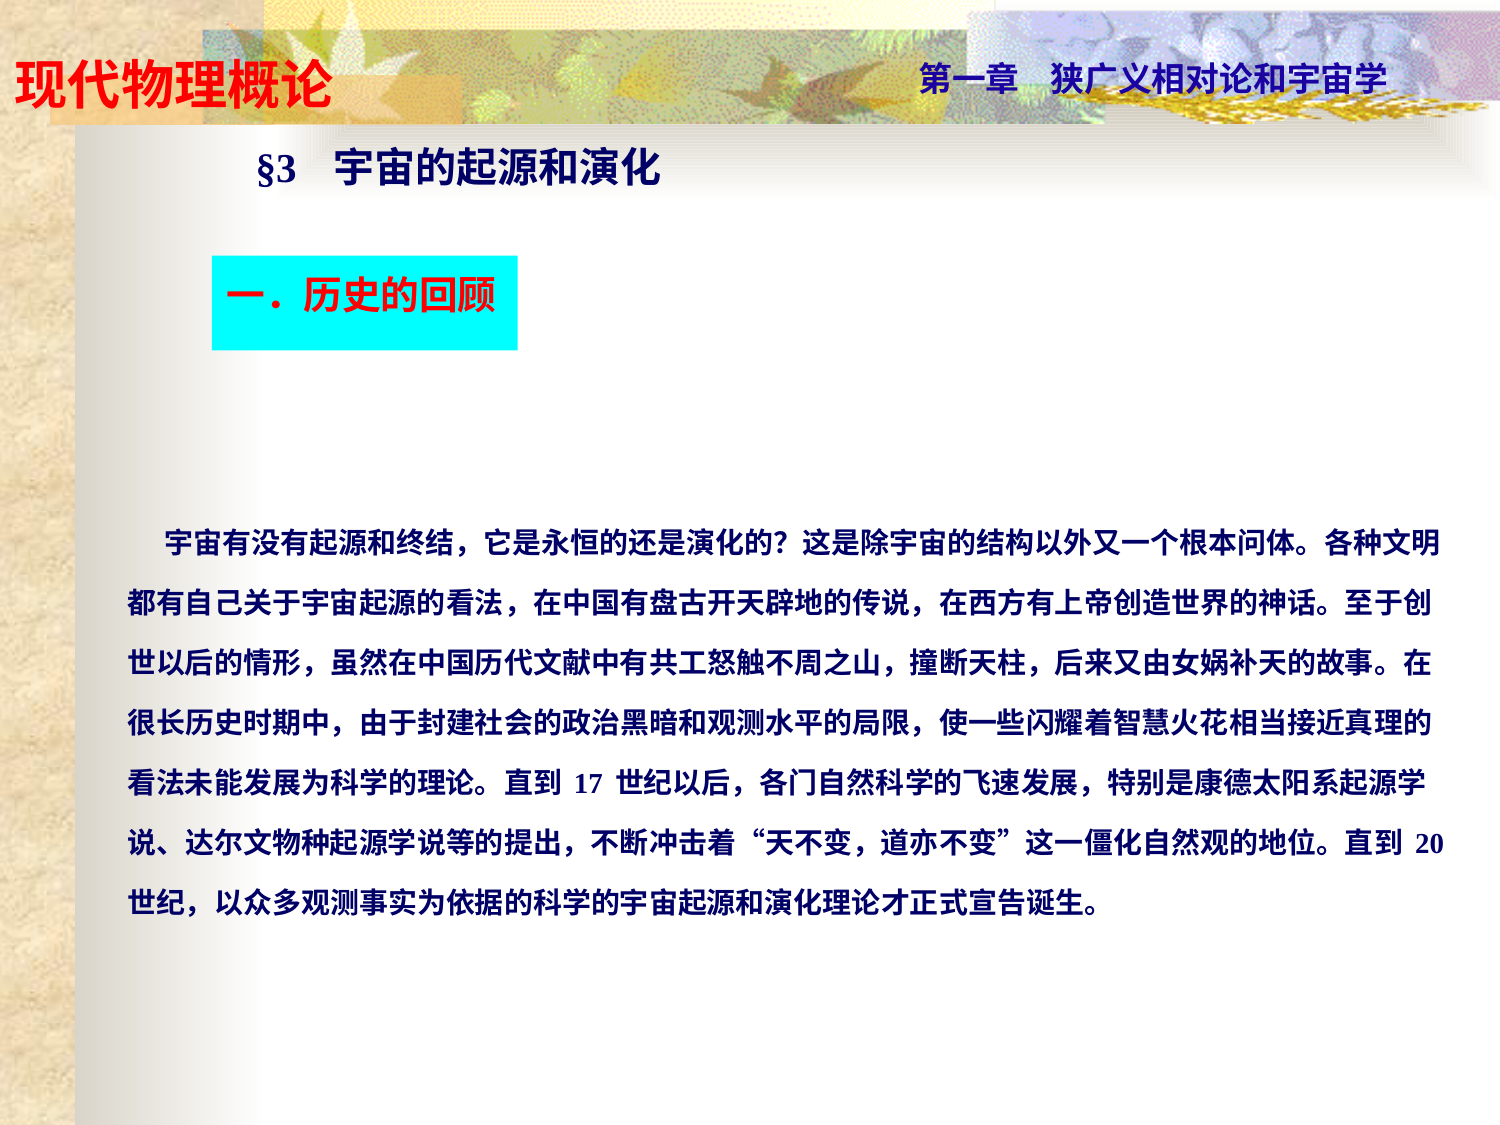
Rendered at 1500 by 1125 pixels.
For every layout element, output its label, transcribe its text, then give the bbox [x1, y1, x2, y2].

text_box §3 宇宙的起源和演化 [240, 125, 677, 226]
picture [310, 68, 320, 75]
picture [0, 0, 1500, 1125]
text_box 一．历史的回顾 [211, 255, 518, 351]
text_box 宇宙有没有起源和终结，它是永恒的还是演化的？这是除宇宙的结构以外又一个根本问体。各种文明都有自己关于宇宙起源的看法，在中国有盘古开天辟地的传说，在西方有上帝创造世界的神话。至于创世以后的情形，虽然在中国历代文献中有共工怒触不周之山，撞断天柱，后来又由女娲补天的故事。在很长历史时期中，由于封建社会的政治黑暗和观测水平的局限，使一些闪耀着智慧火花相当接近真理的看法未能发展为科学的理论。直到17世纪以后，各门自然科学的飞速发展，特别是康德太阳系起源学说、达尔文物种起源学说等的提出，不断冲击着“天不变，道亦不变”这一僵化自然观的地位。直到20世纪，以众多观测事实为依据的科学的宇宙起源和演化理论才正式宣告诞生。 [112, 510, 1459, 946]
